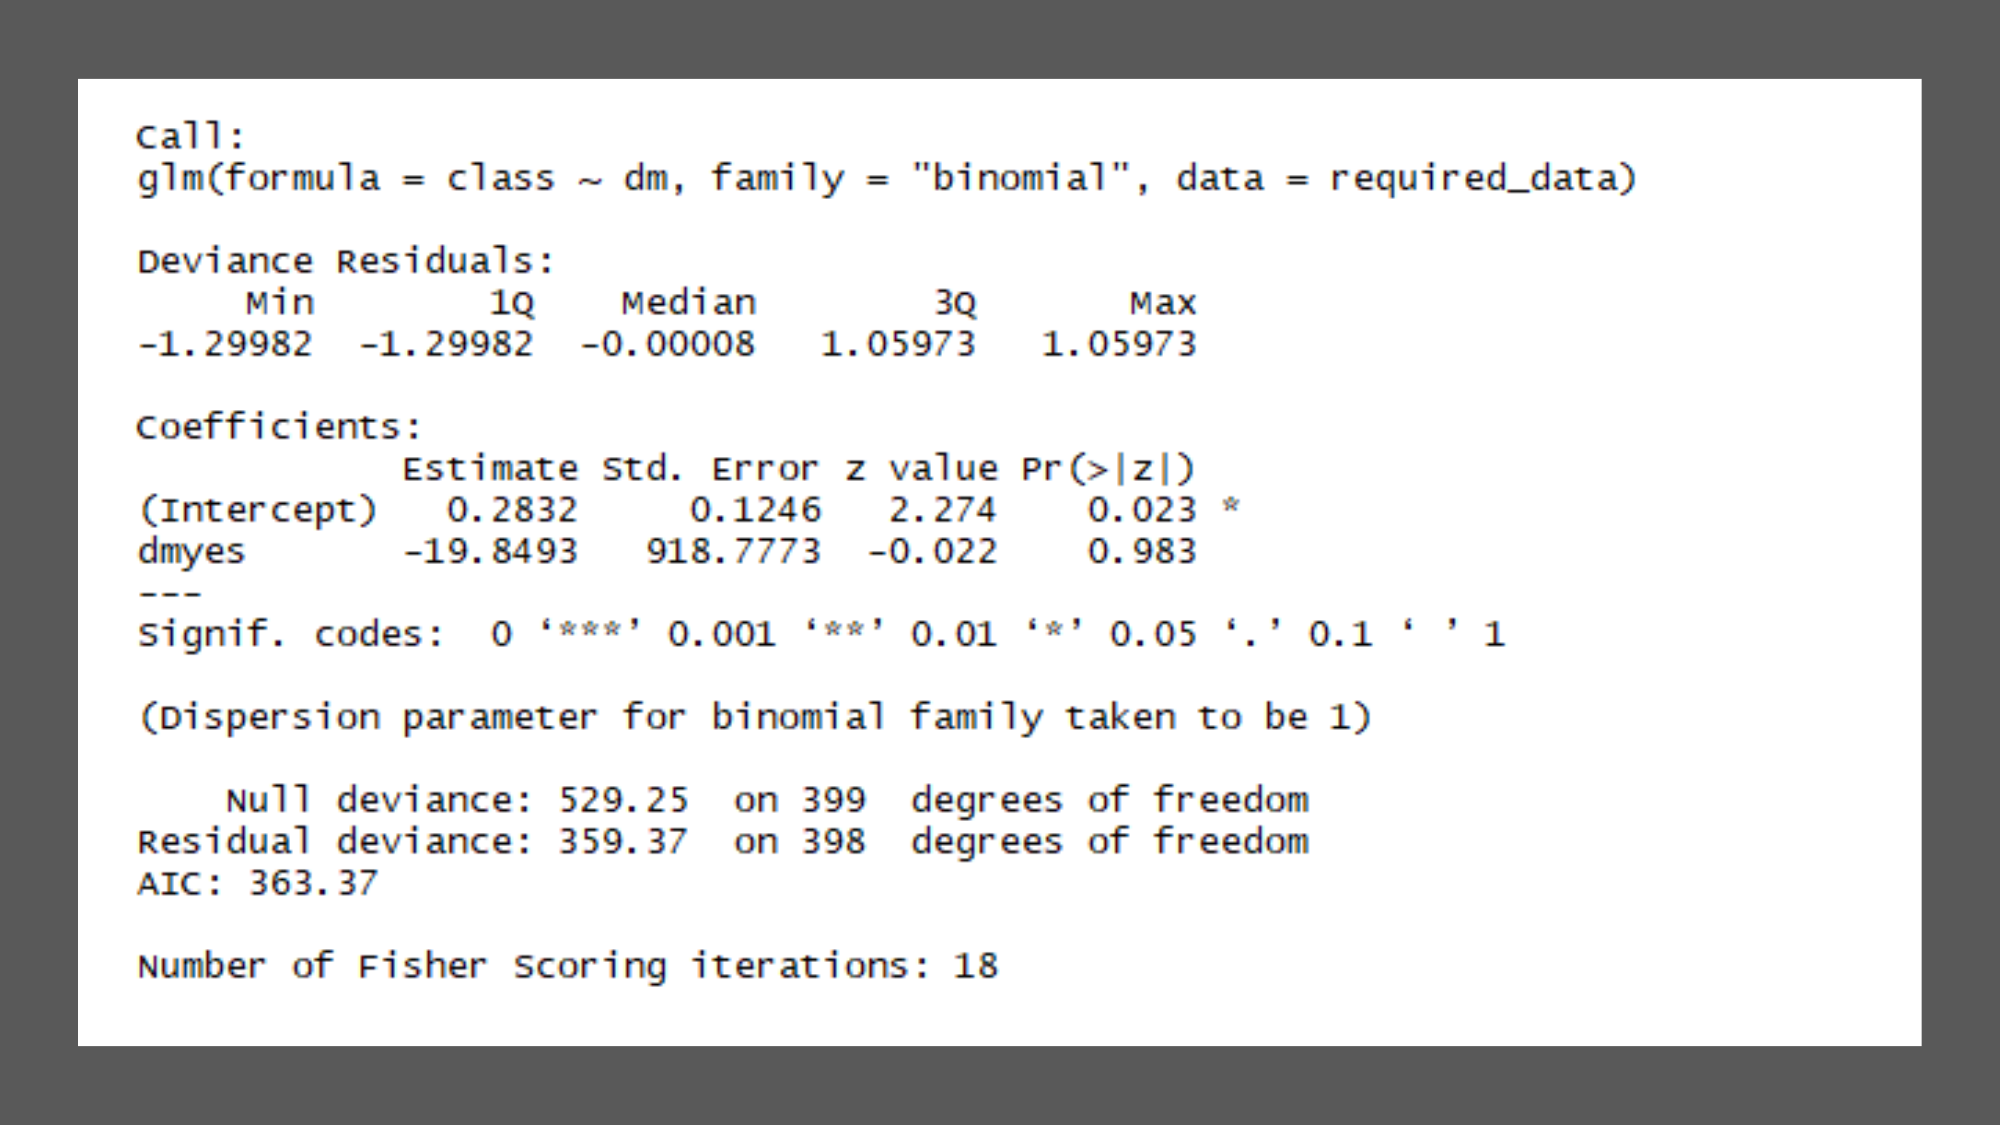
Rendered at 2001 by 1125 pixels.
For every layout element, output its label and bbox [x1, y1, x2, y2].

text_box [0, 0, 2000, 1125]
text_box [77, 78, 1923, 1047]
picture [127, 105, 1873, 1020]
